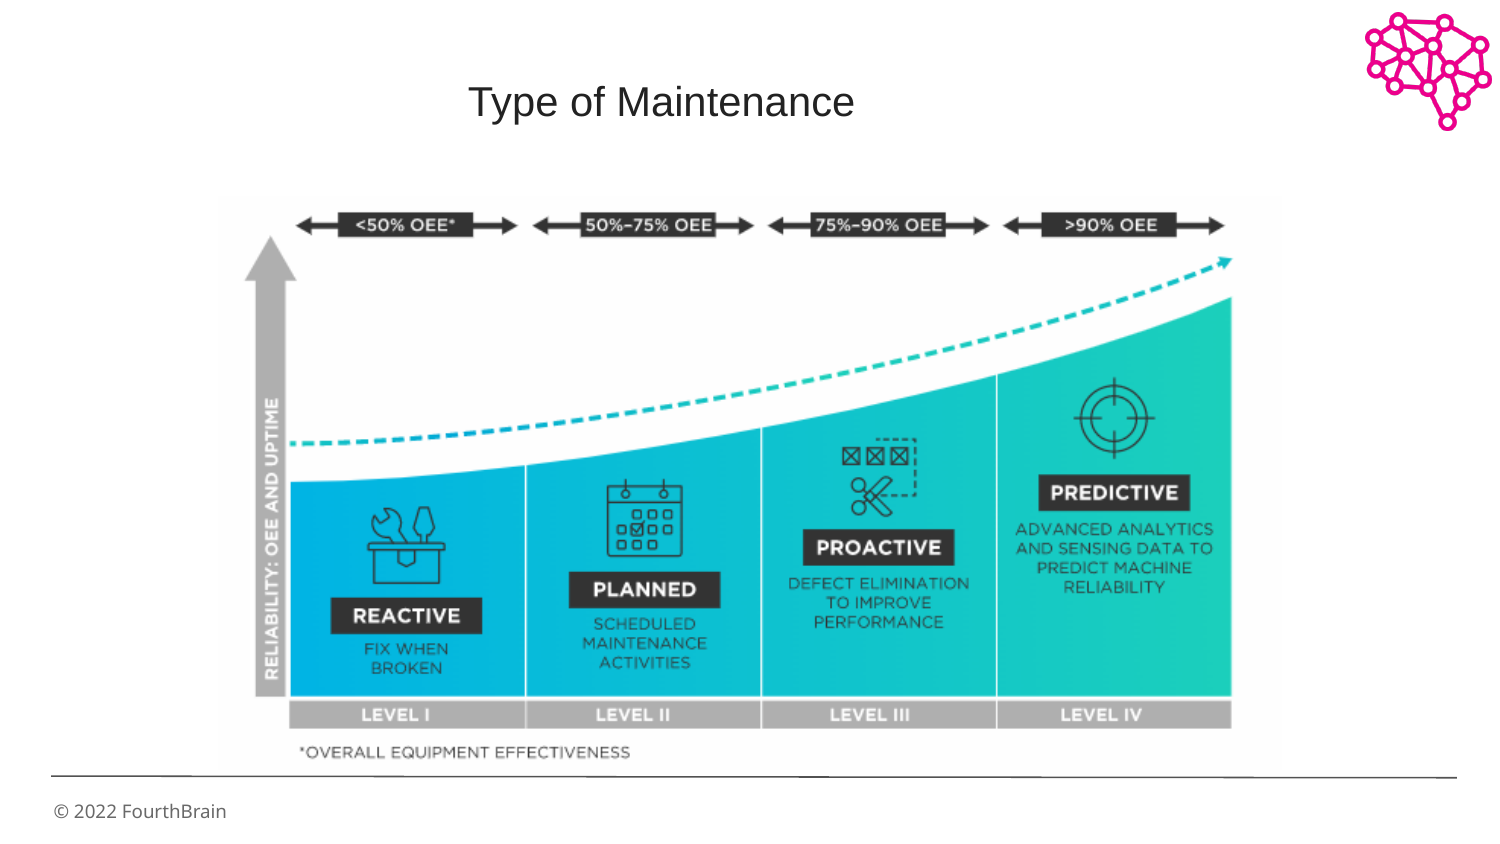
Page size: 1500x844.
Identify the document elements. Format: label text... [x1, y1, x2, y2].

text_box Type of Maintenance [441, 67, 1199, 132]
picture [218, 195, 1282, 770]
picture [1365, 12, 1492, 131]
